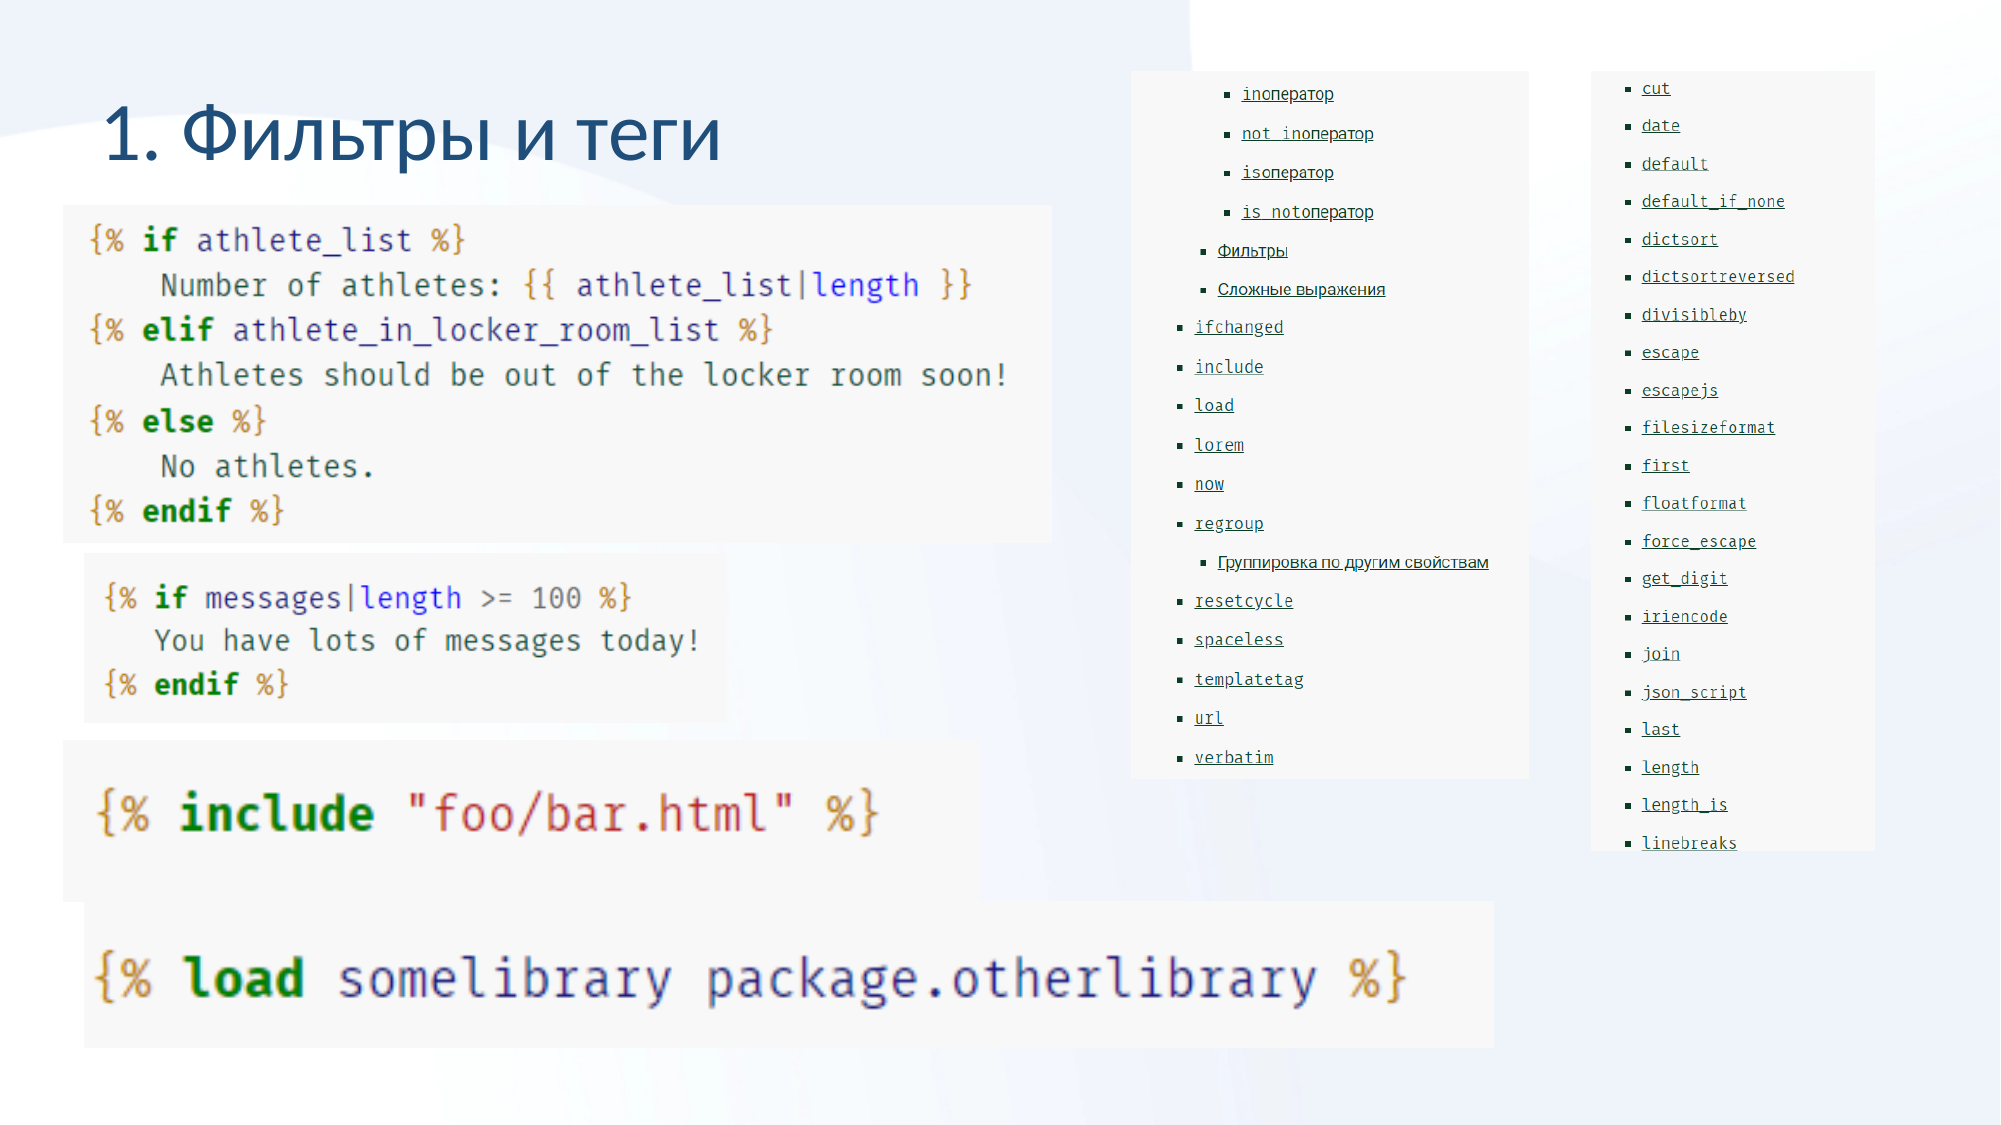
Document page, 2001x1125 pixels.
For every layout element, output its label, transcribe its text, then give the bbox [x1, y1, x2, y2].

picture [0, 0, 2001, 1125]
title 1. Фильтры и теги [84, 24, 1922, 243]
